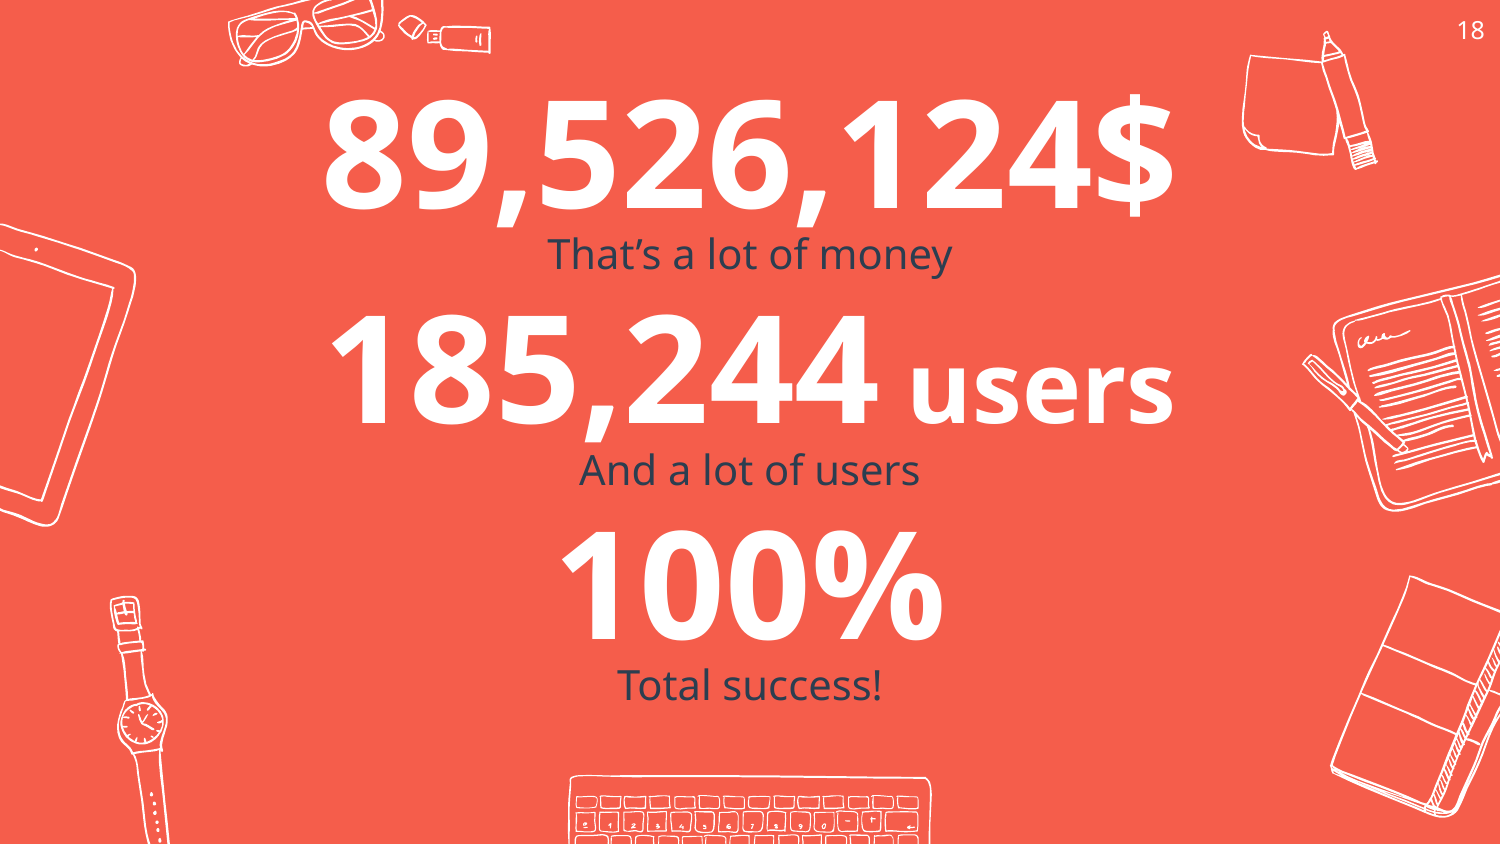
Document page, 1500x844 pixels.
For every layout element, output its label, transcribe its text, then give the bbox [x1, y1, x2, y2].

title 100% [112, 537, 1388, 643]
title 185,244 users [112, 321, 1388, 428]
subtitle And a lot of users [112, 428, 1388, 505]
subtitle That’s a lot of money [112, 212, 1388, 289]
slide_number ‹#› [1435, 0, 1500, 53]
title 89,526,124$ [112, 106, 1388, 212]
subtitle Total success! [112, 643, 1388, 720]
